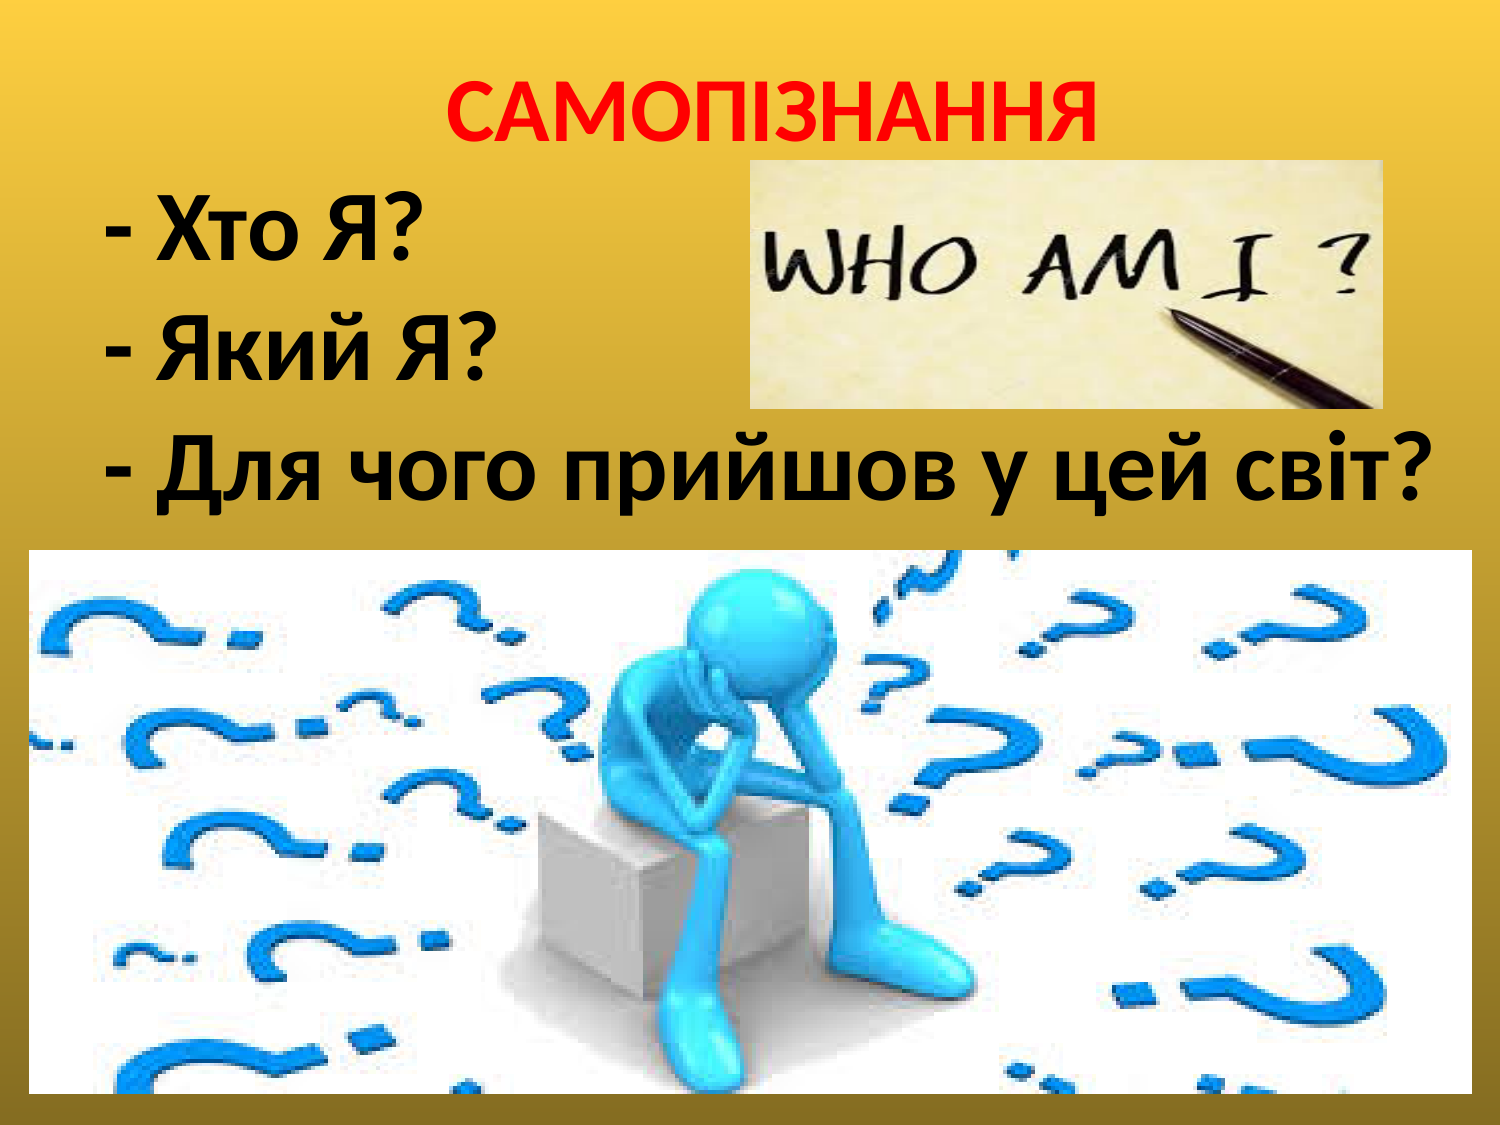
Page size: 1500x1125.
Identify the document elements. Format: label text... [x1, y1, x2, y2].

picture [29, 550, 1472, 1095]
text_box САМОПІЗНАННЯ - Хто Я? - Який Я? - Для чого прийшов у цей світ? [88, 42, 1459, 528]
picture [749, 160, 1383, 410]
